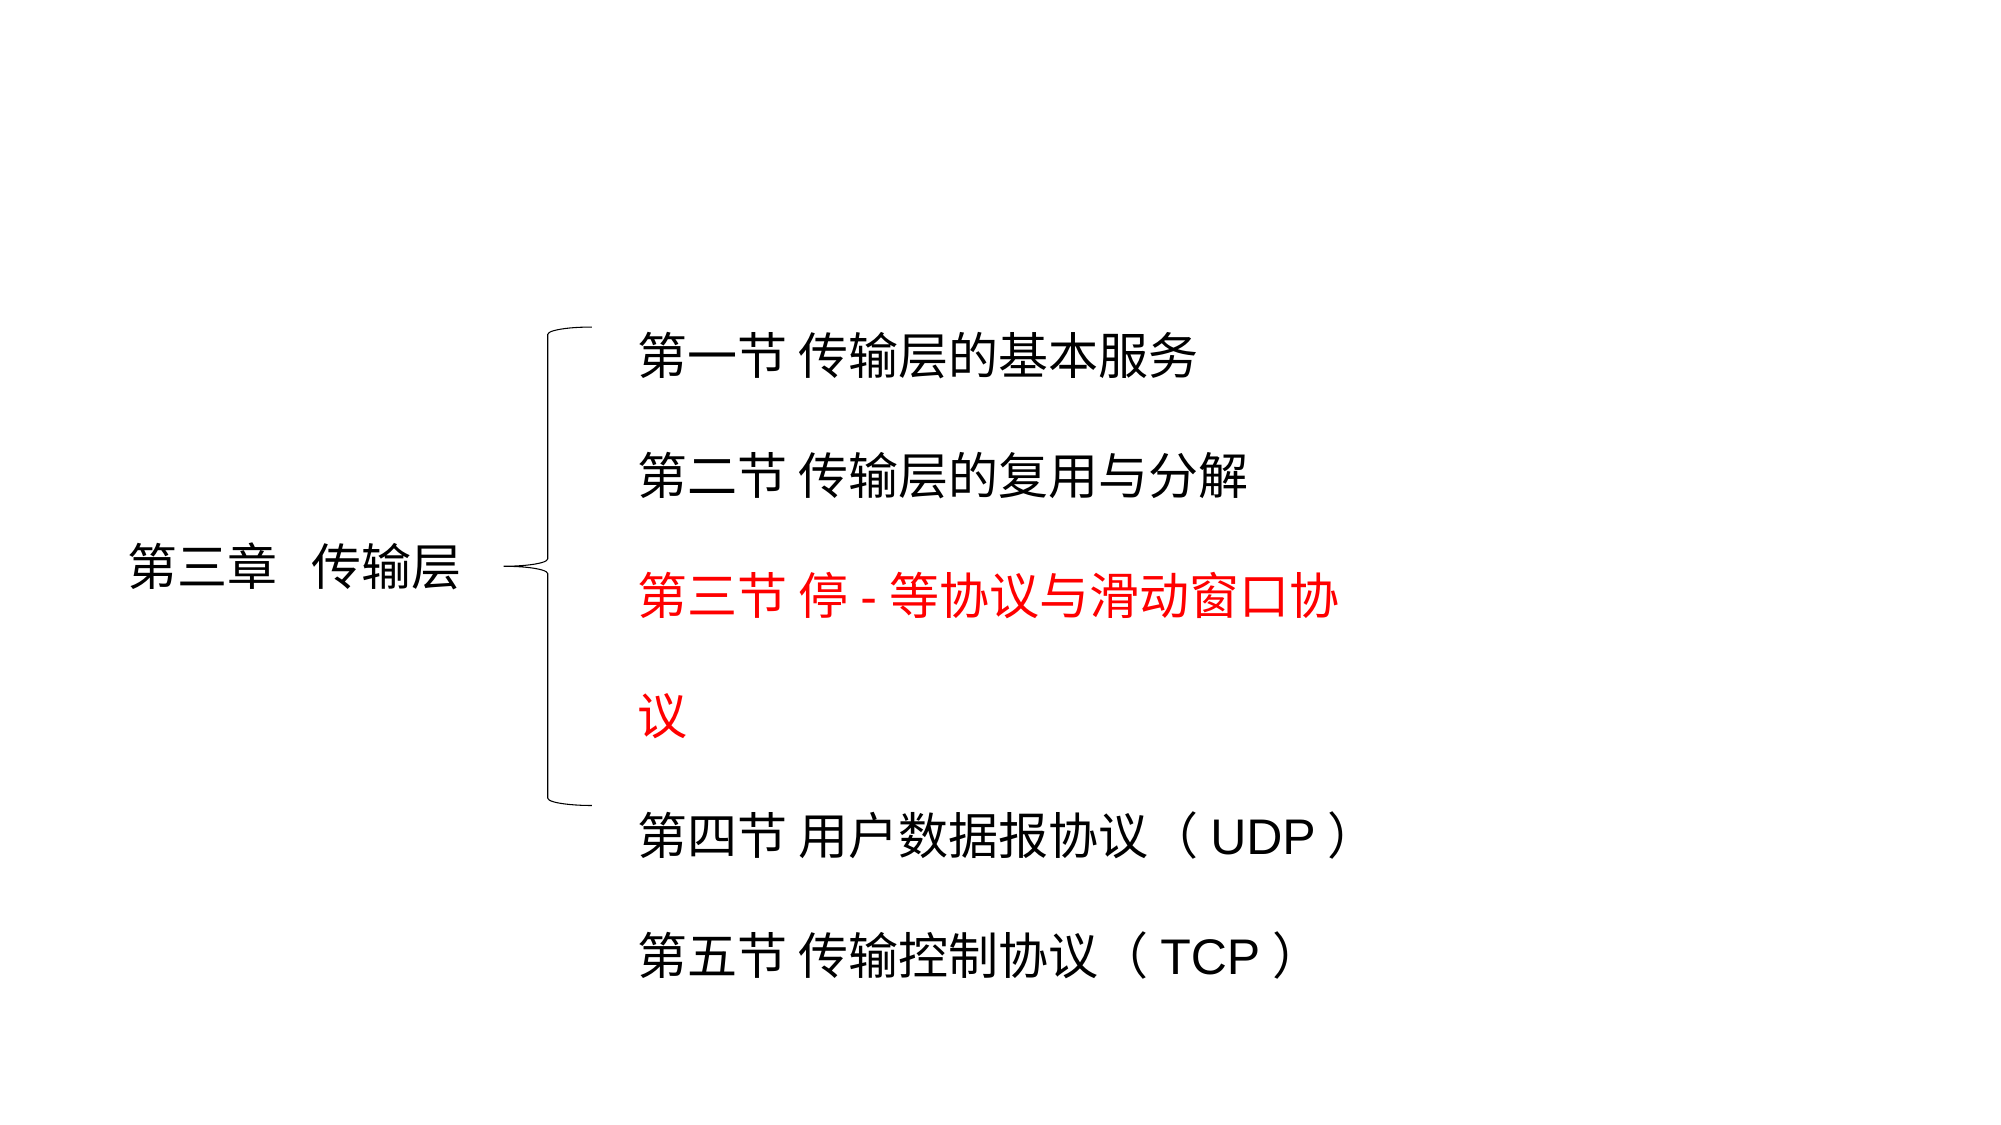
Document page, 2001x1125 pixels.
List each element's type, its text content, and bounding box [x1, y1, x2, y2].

text_box 第一节 传输层的基本服务 第二节 传输层的复用与分解 第三节 停-等协议与滑动窗口协议 第四节 用户数据报协议（UDP） 第五节 传输控制协议（TCP） [622, 257, 1404, 993]
text_box 第三章 传输层 [112, 528, 489, 604]
text_box [503, 326, 592, 807]
